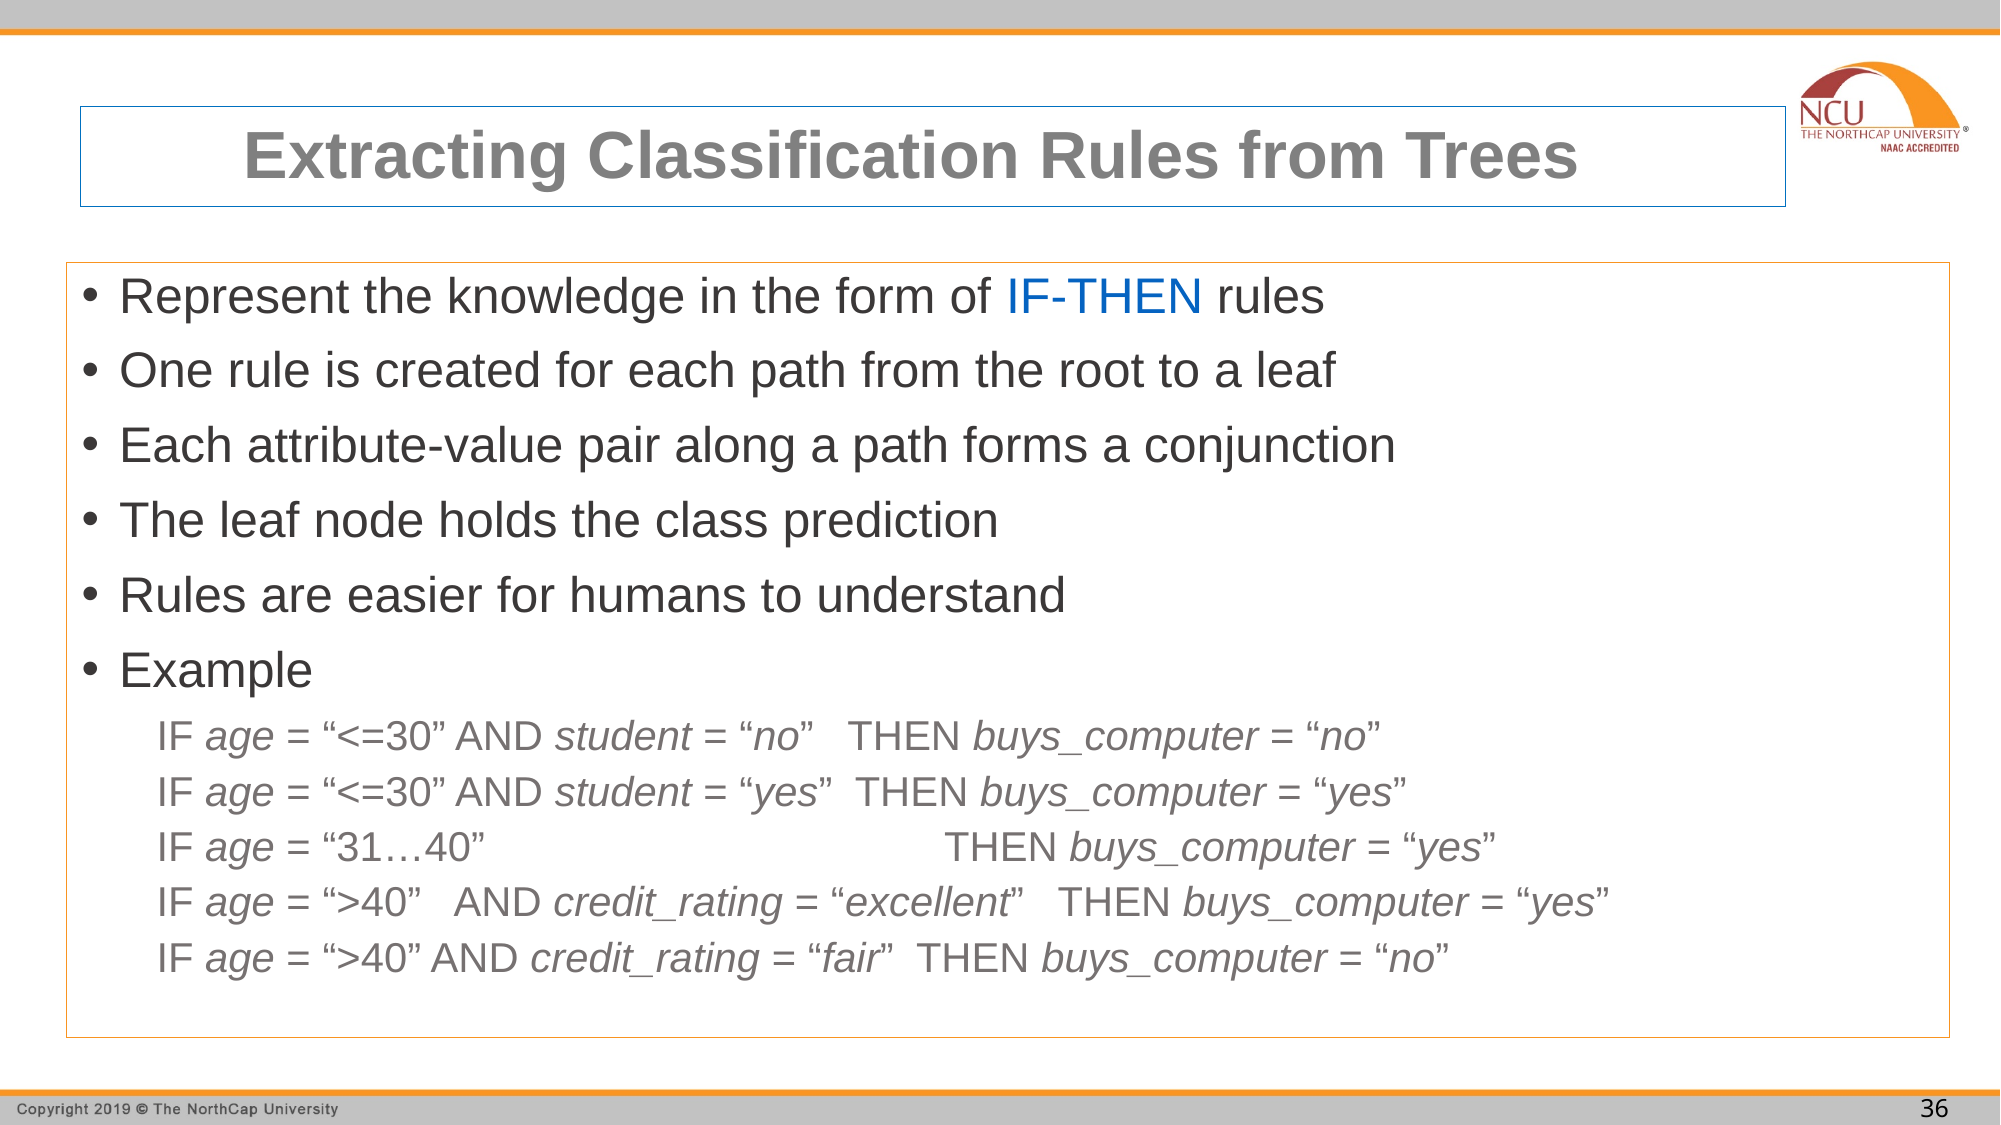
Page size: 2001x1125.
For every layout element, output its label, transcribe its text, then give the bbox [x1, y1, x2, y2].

title Extracting Classification Rules from Trees [80, 106, 1786, 207]
list Represent the knowledge in the form of IF-THEN rules One rule is created for each path from the root to a leaf Each attribute-value pair along a path forms a conjunction The leaf node holds the class prediction Rules are easier for humans to understand Example IF age = “<=30” AND student = “no” THEN buys_computer = “no” IF age = “<=30” AND student = “yes” THEN buys_computer = “yes” IF age = “31…40” THEN buys_computer = “yes” IF age = “>40” AND credit_rating = “excellent” THEN buys_computer = “yes” IF age = “>40” AND credit_rating = “fair” THEN buys_computer = “no” [66, 262, 1950, 1038]
slide_number 36 [1791, 1094, 1964, 1125]
picture [0, 0, 2000, 1125]
